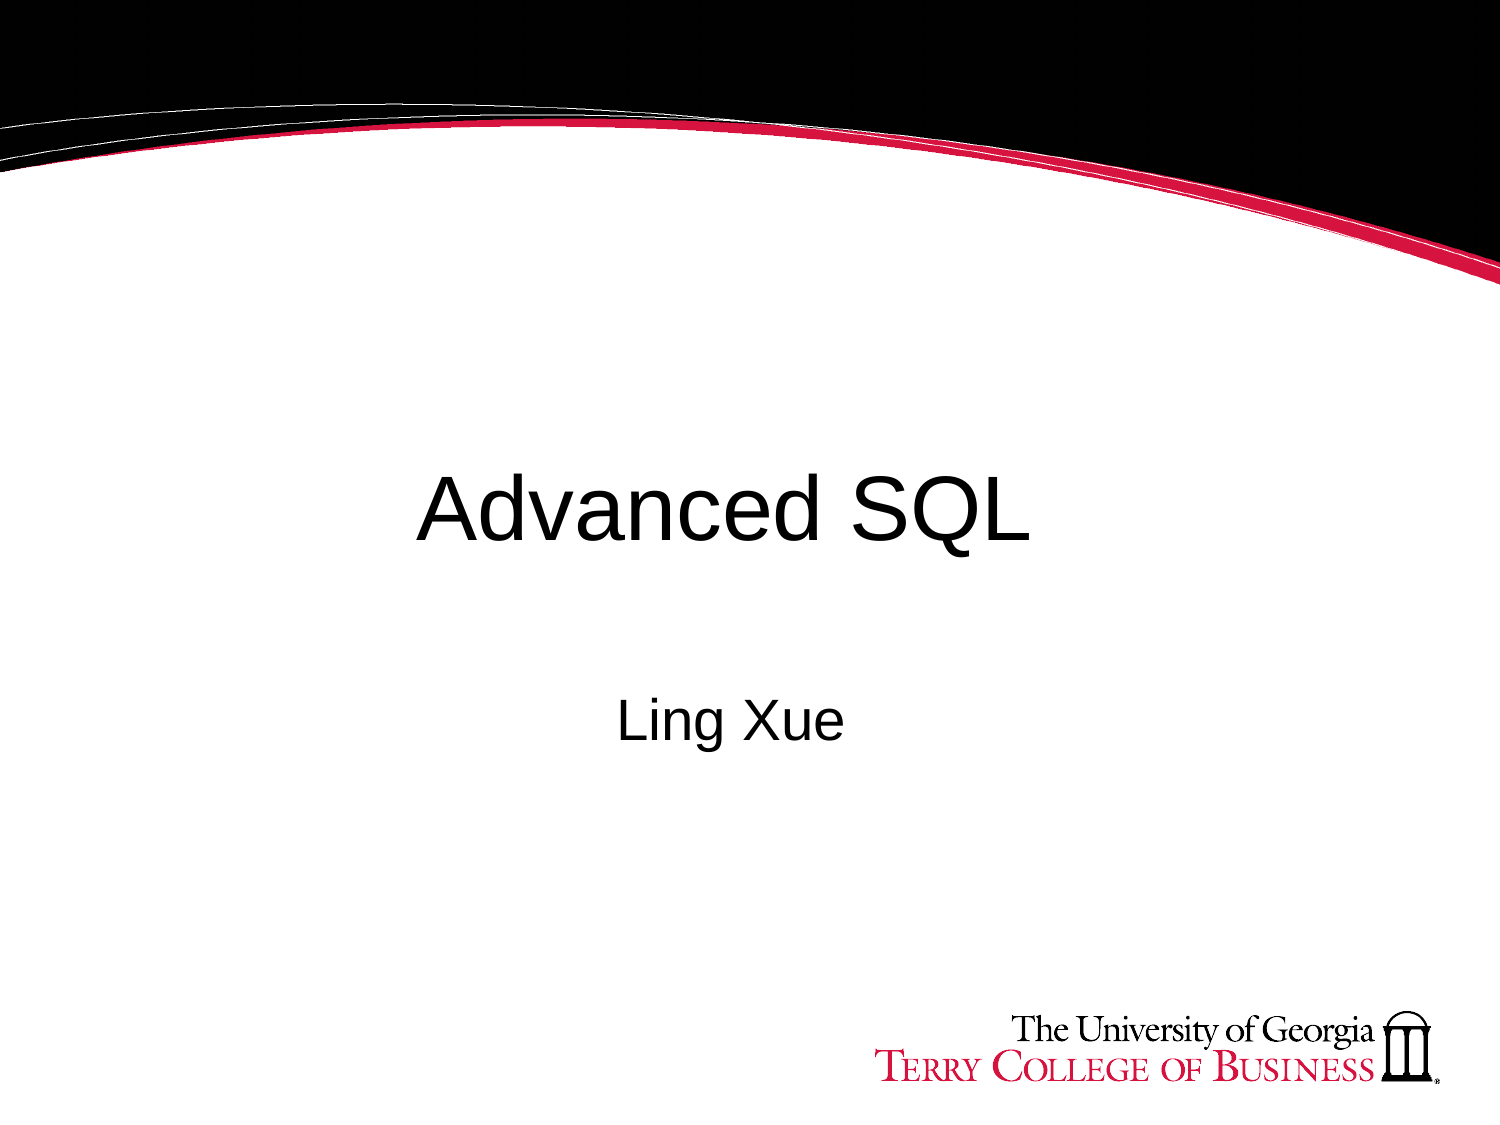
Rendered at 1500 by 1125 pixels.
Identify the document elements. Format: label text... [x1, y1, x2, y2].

title Advanced SQL [75, 187, 1375, 600]
subtitle Ling Xue [62, 675, 1400, 950]
picture [0, 0, 1500, 286]
picture [875, 1011, 1440, 1084]
